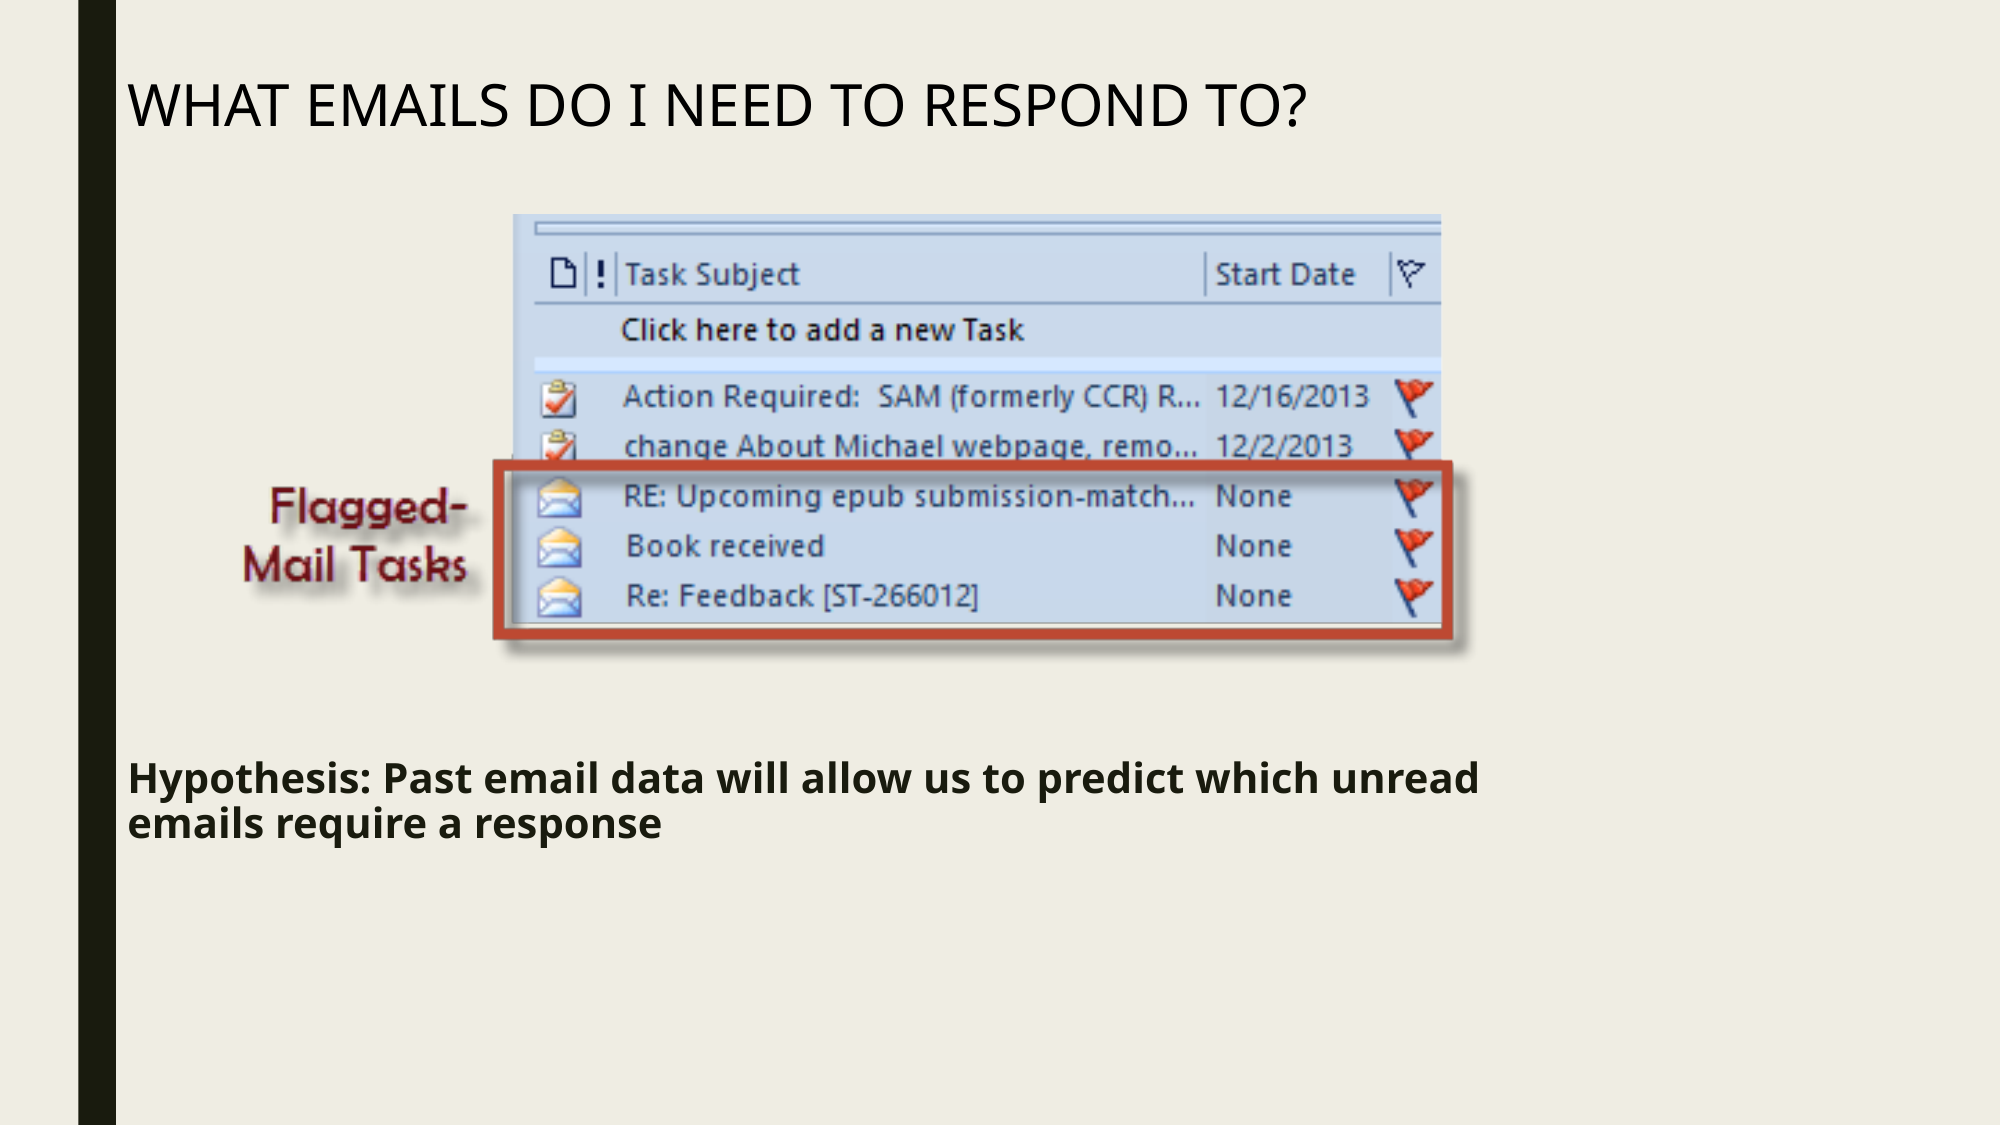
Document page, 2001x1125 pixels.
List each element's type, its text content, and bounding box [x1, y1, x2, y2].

title Hypothesis: Past email data will allow us to predict which unread emails require a response [112, 621, 1513, 984]
text_box What emails do I need to respond to? [112, 32, 1513, 173]
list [162, 214, 1498, 671]
